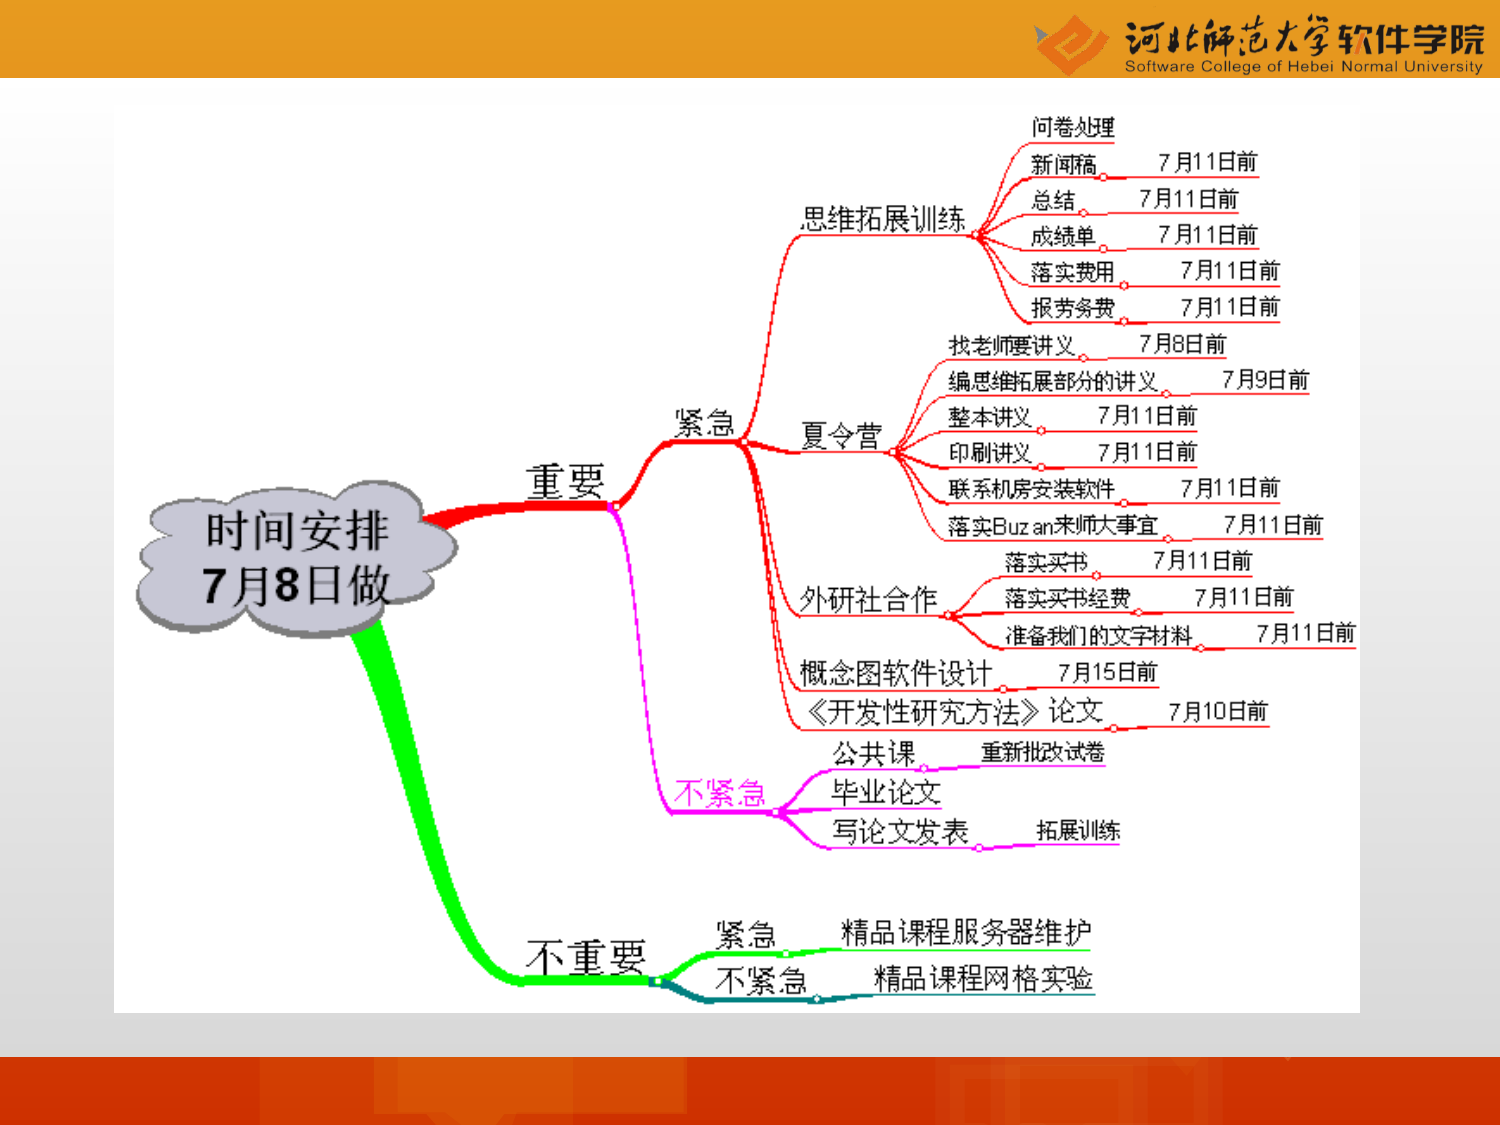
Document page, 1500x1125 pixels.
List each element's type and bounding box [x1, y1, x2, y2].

text_box [0, 78, 1500, 1057]
text_box [1028, 4, 1500, 79]
picture [114, 105, 1360, 1013]
